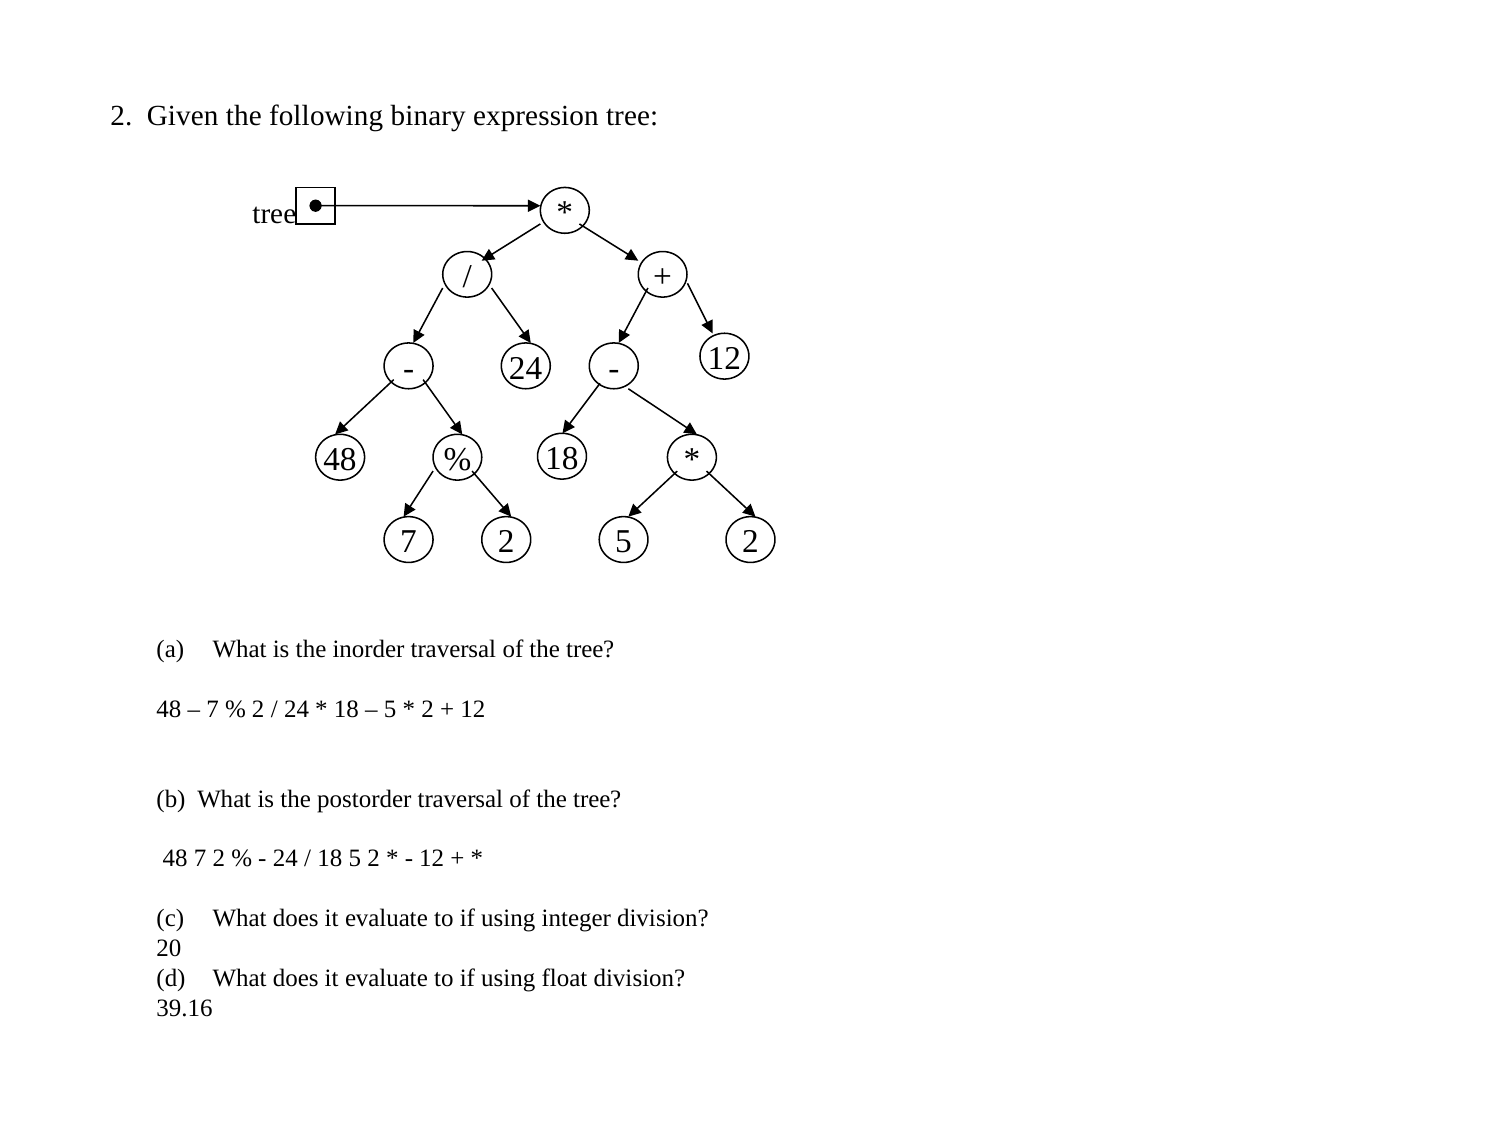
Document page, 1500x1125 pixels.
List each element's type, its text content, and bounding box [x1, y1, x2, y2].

text_box 2. Given the following binary expression tree: [95, 89, 674, 139]
text_box What is the inorder traversal of the tree? 48 – 7 % 2 / 24 * 18 – 5 * 2 + 12 (b) What is the postorder traversal of the tree? 48 7 2 % - 24 / 18 5 2 * - 12 + * What does it evaluate to if using integer division? 20 What does it evaluate to if using float division? 39.16 [141, 624, 750, 1089]
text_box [237, 187, 776, 563]
